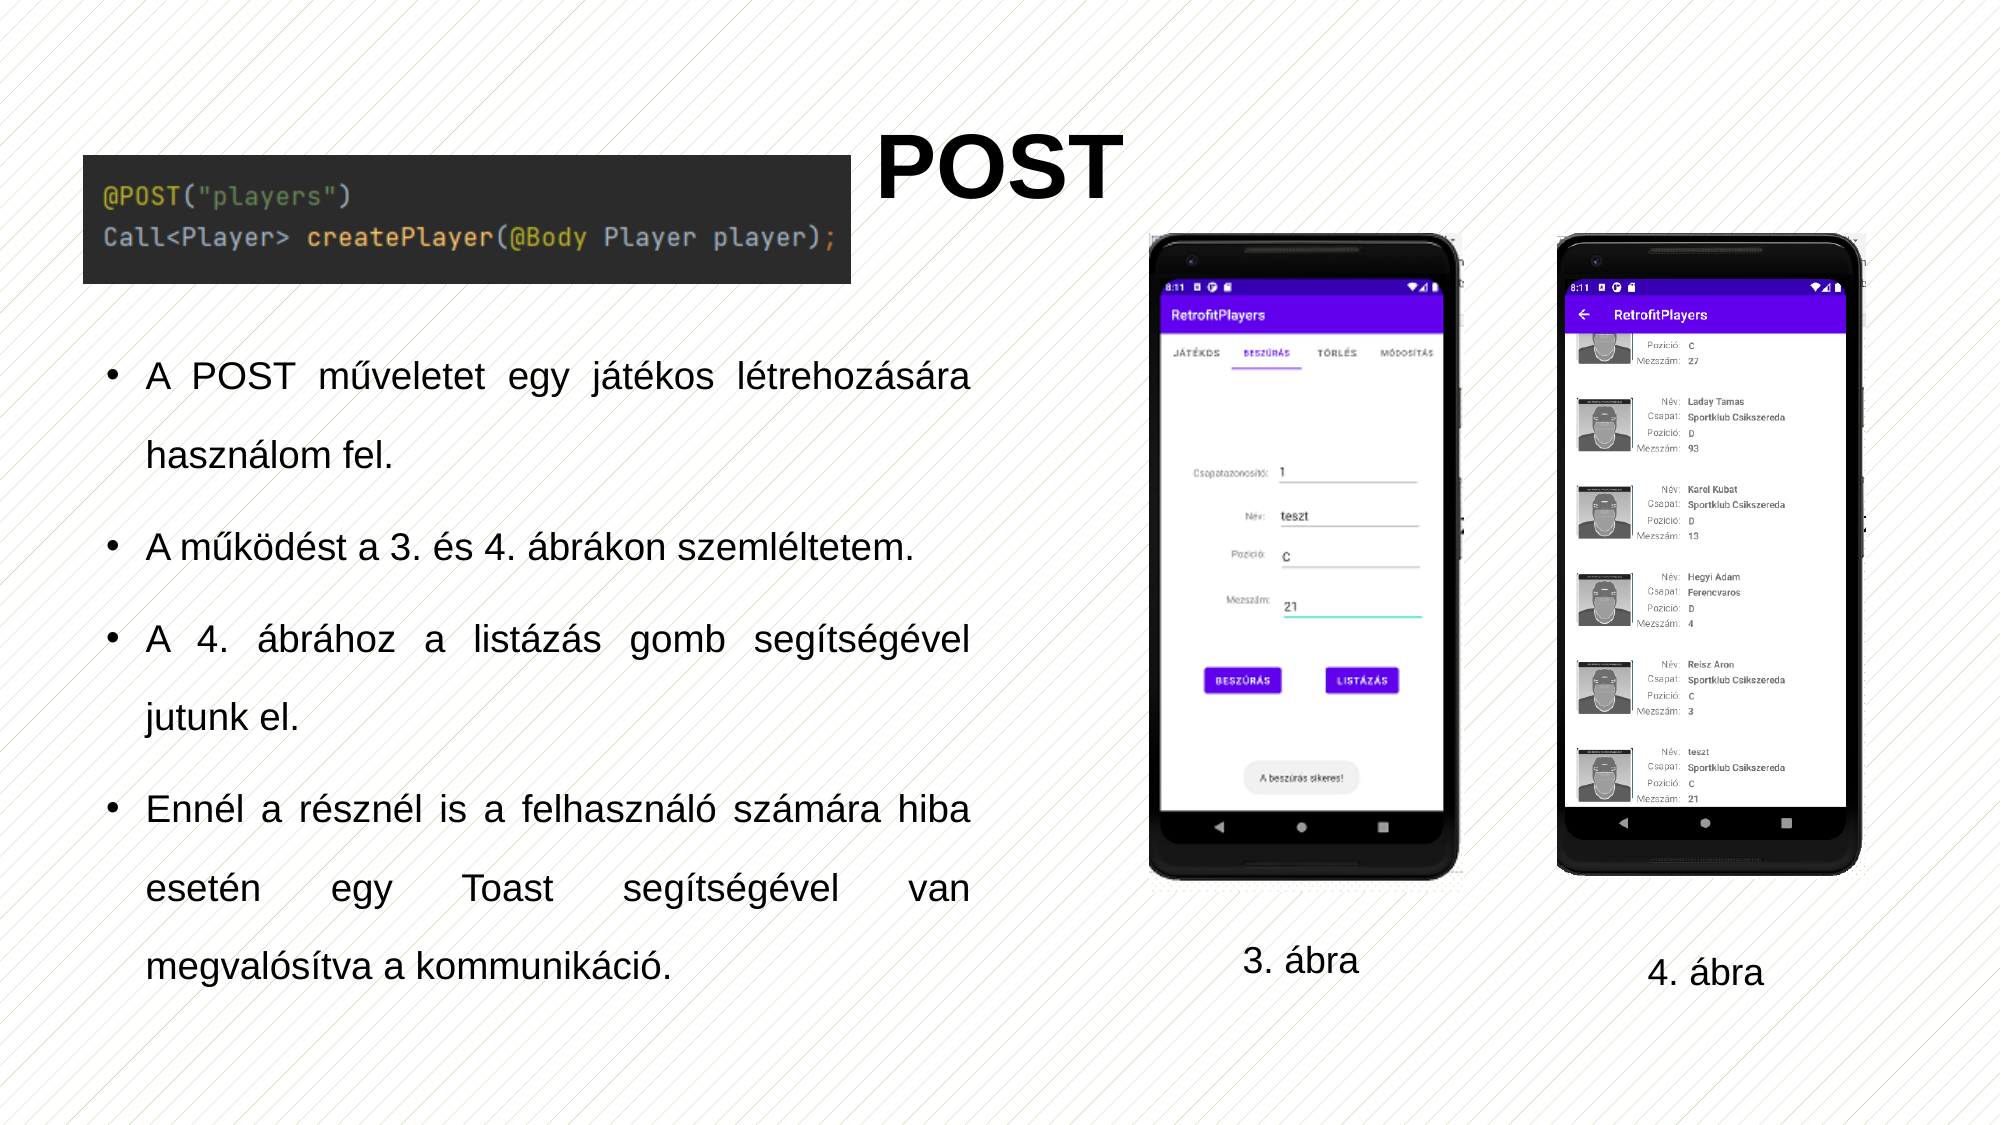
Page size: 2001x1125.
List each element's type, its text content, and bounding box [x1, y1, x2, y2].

text_box 4. ábra [1632, 940, 1790, 1001]
list A POST műveletet egy játékos létrehozására használom fel. A működést a 3. és 4. ábrákon szemléltetem. A 4. ábrához a listázás gomb segítségével jutunk el. Ennél a résznél is a felhasználó számára hiba esetén egy Toast segítségével van megvalósítva a kommunikáció. [91, 311, 987, 1002]
picture [1557, 233, 1866, 879]
title POST [137, 59, 1863, 278]
picture [83, 155, 851, 284]
text_box 3. ábra [1227, 928, 1385, 988]
picture [1149, 233, 1464, 892]
